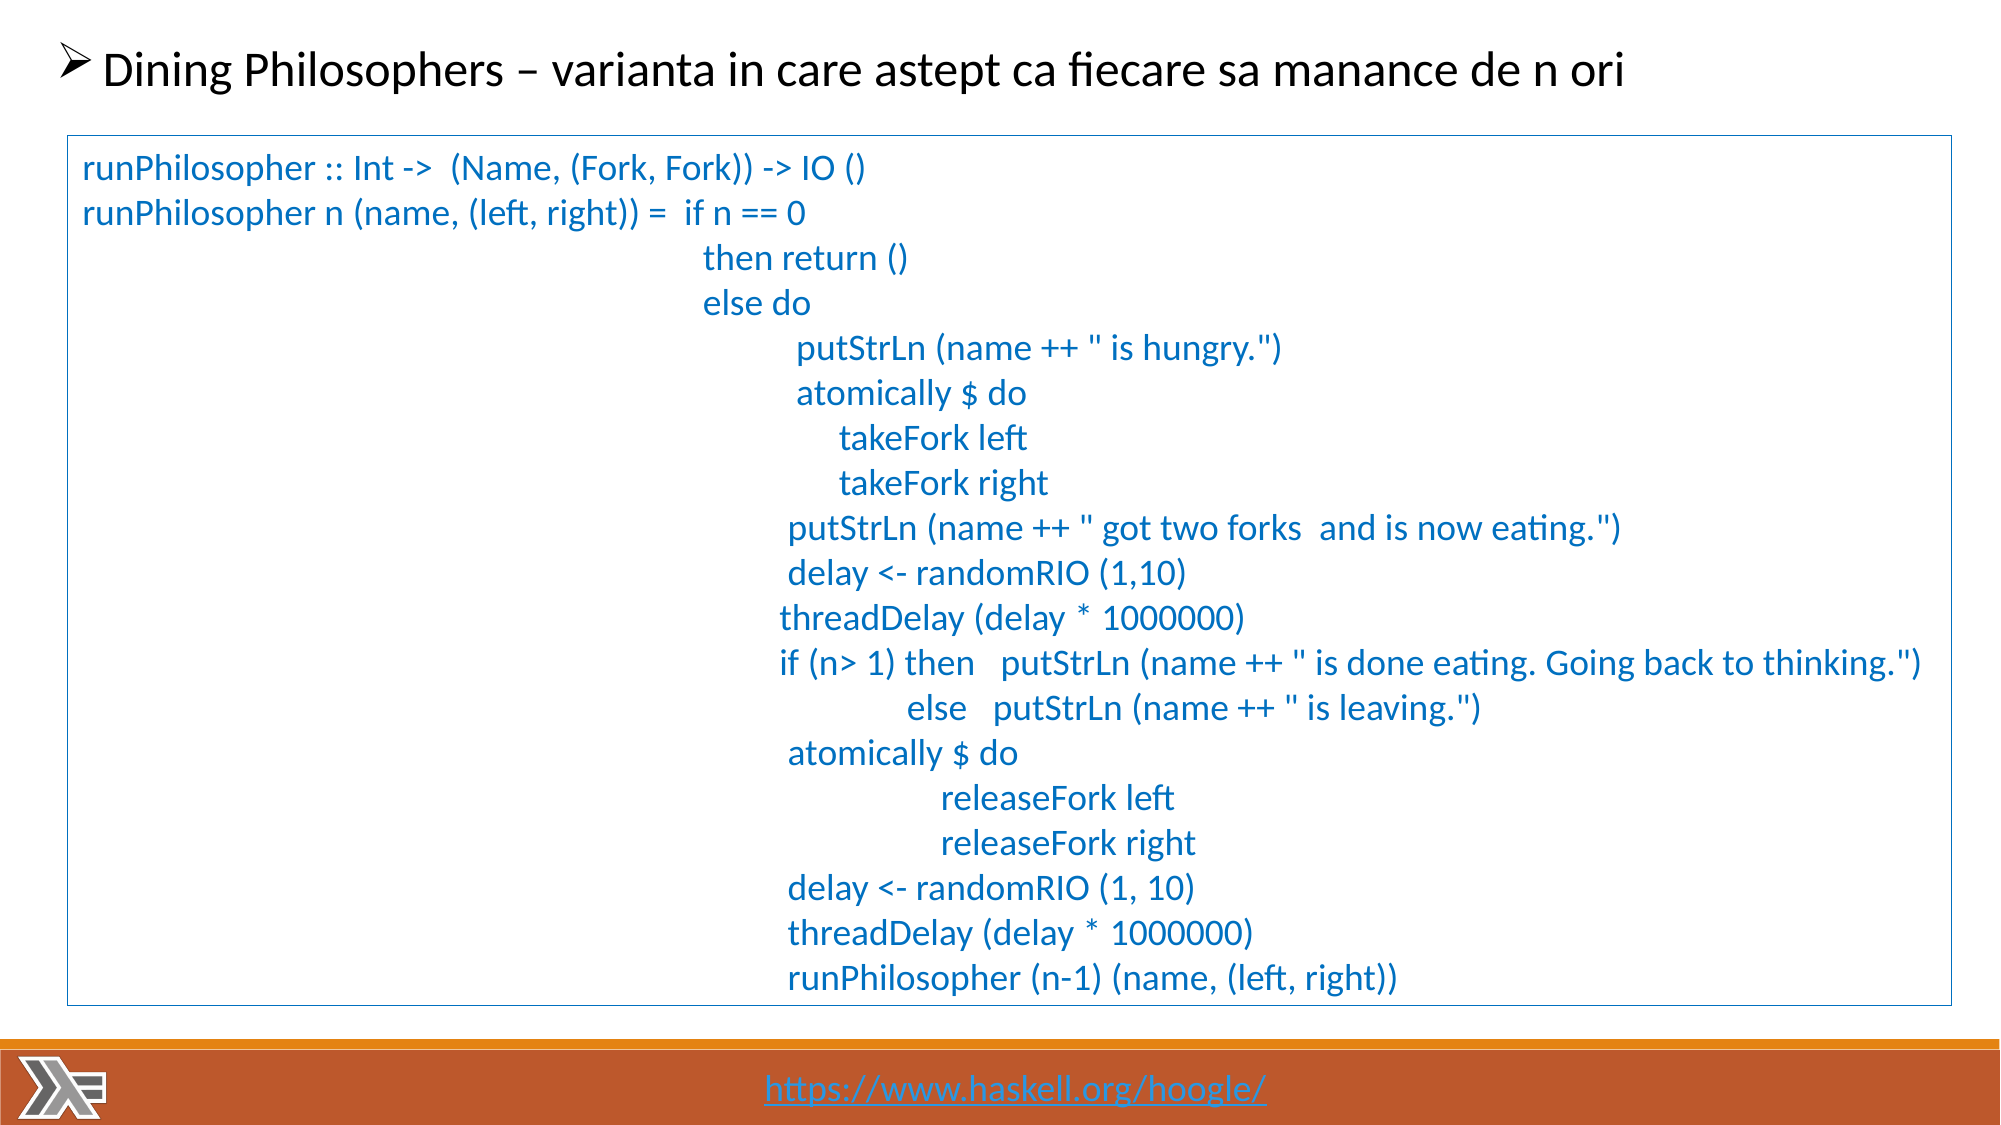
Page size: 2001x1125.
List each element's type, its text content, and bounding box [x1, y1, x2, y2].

text_box Dining Philosophers – varianta in care astept ca fiecare sa manance de n ori [41, 29, 1653, 105]
text_box runPhilosopher :: Int -> (Name, (Fork, Fork)) -> IO () runPhilosopher n (name, (left, right)) = if n == 0 then return () else do putStrLn (name ++ " is hungry.") atomically $ do takeFork left takeFork right putStrLn (name ++ " got two forks and is now eating.") delay <- randomRIO (1,10) threadDelay (delay * 1000000) if (n> 1) then putStrLn (name ++ " is done eating. Going back to thinking.") else putStrLn (name ++ " is leaving.") atomically $ do releaseFork left releaseFork right delay <- randomRIO (1, 10) threadDelay (delay * 1000000) runPhilosopher (n-1) (name, (left, right)) [67, 135, 1952, 1006]
picture [6, 1032, 117, 1125]
